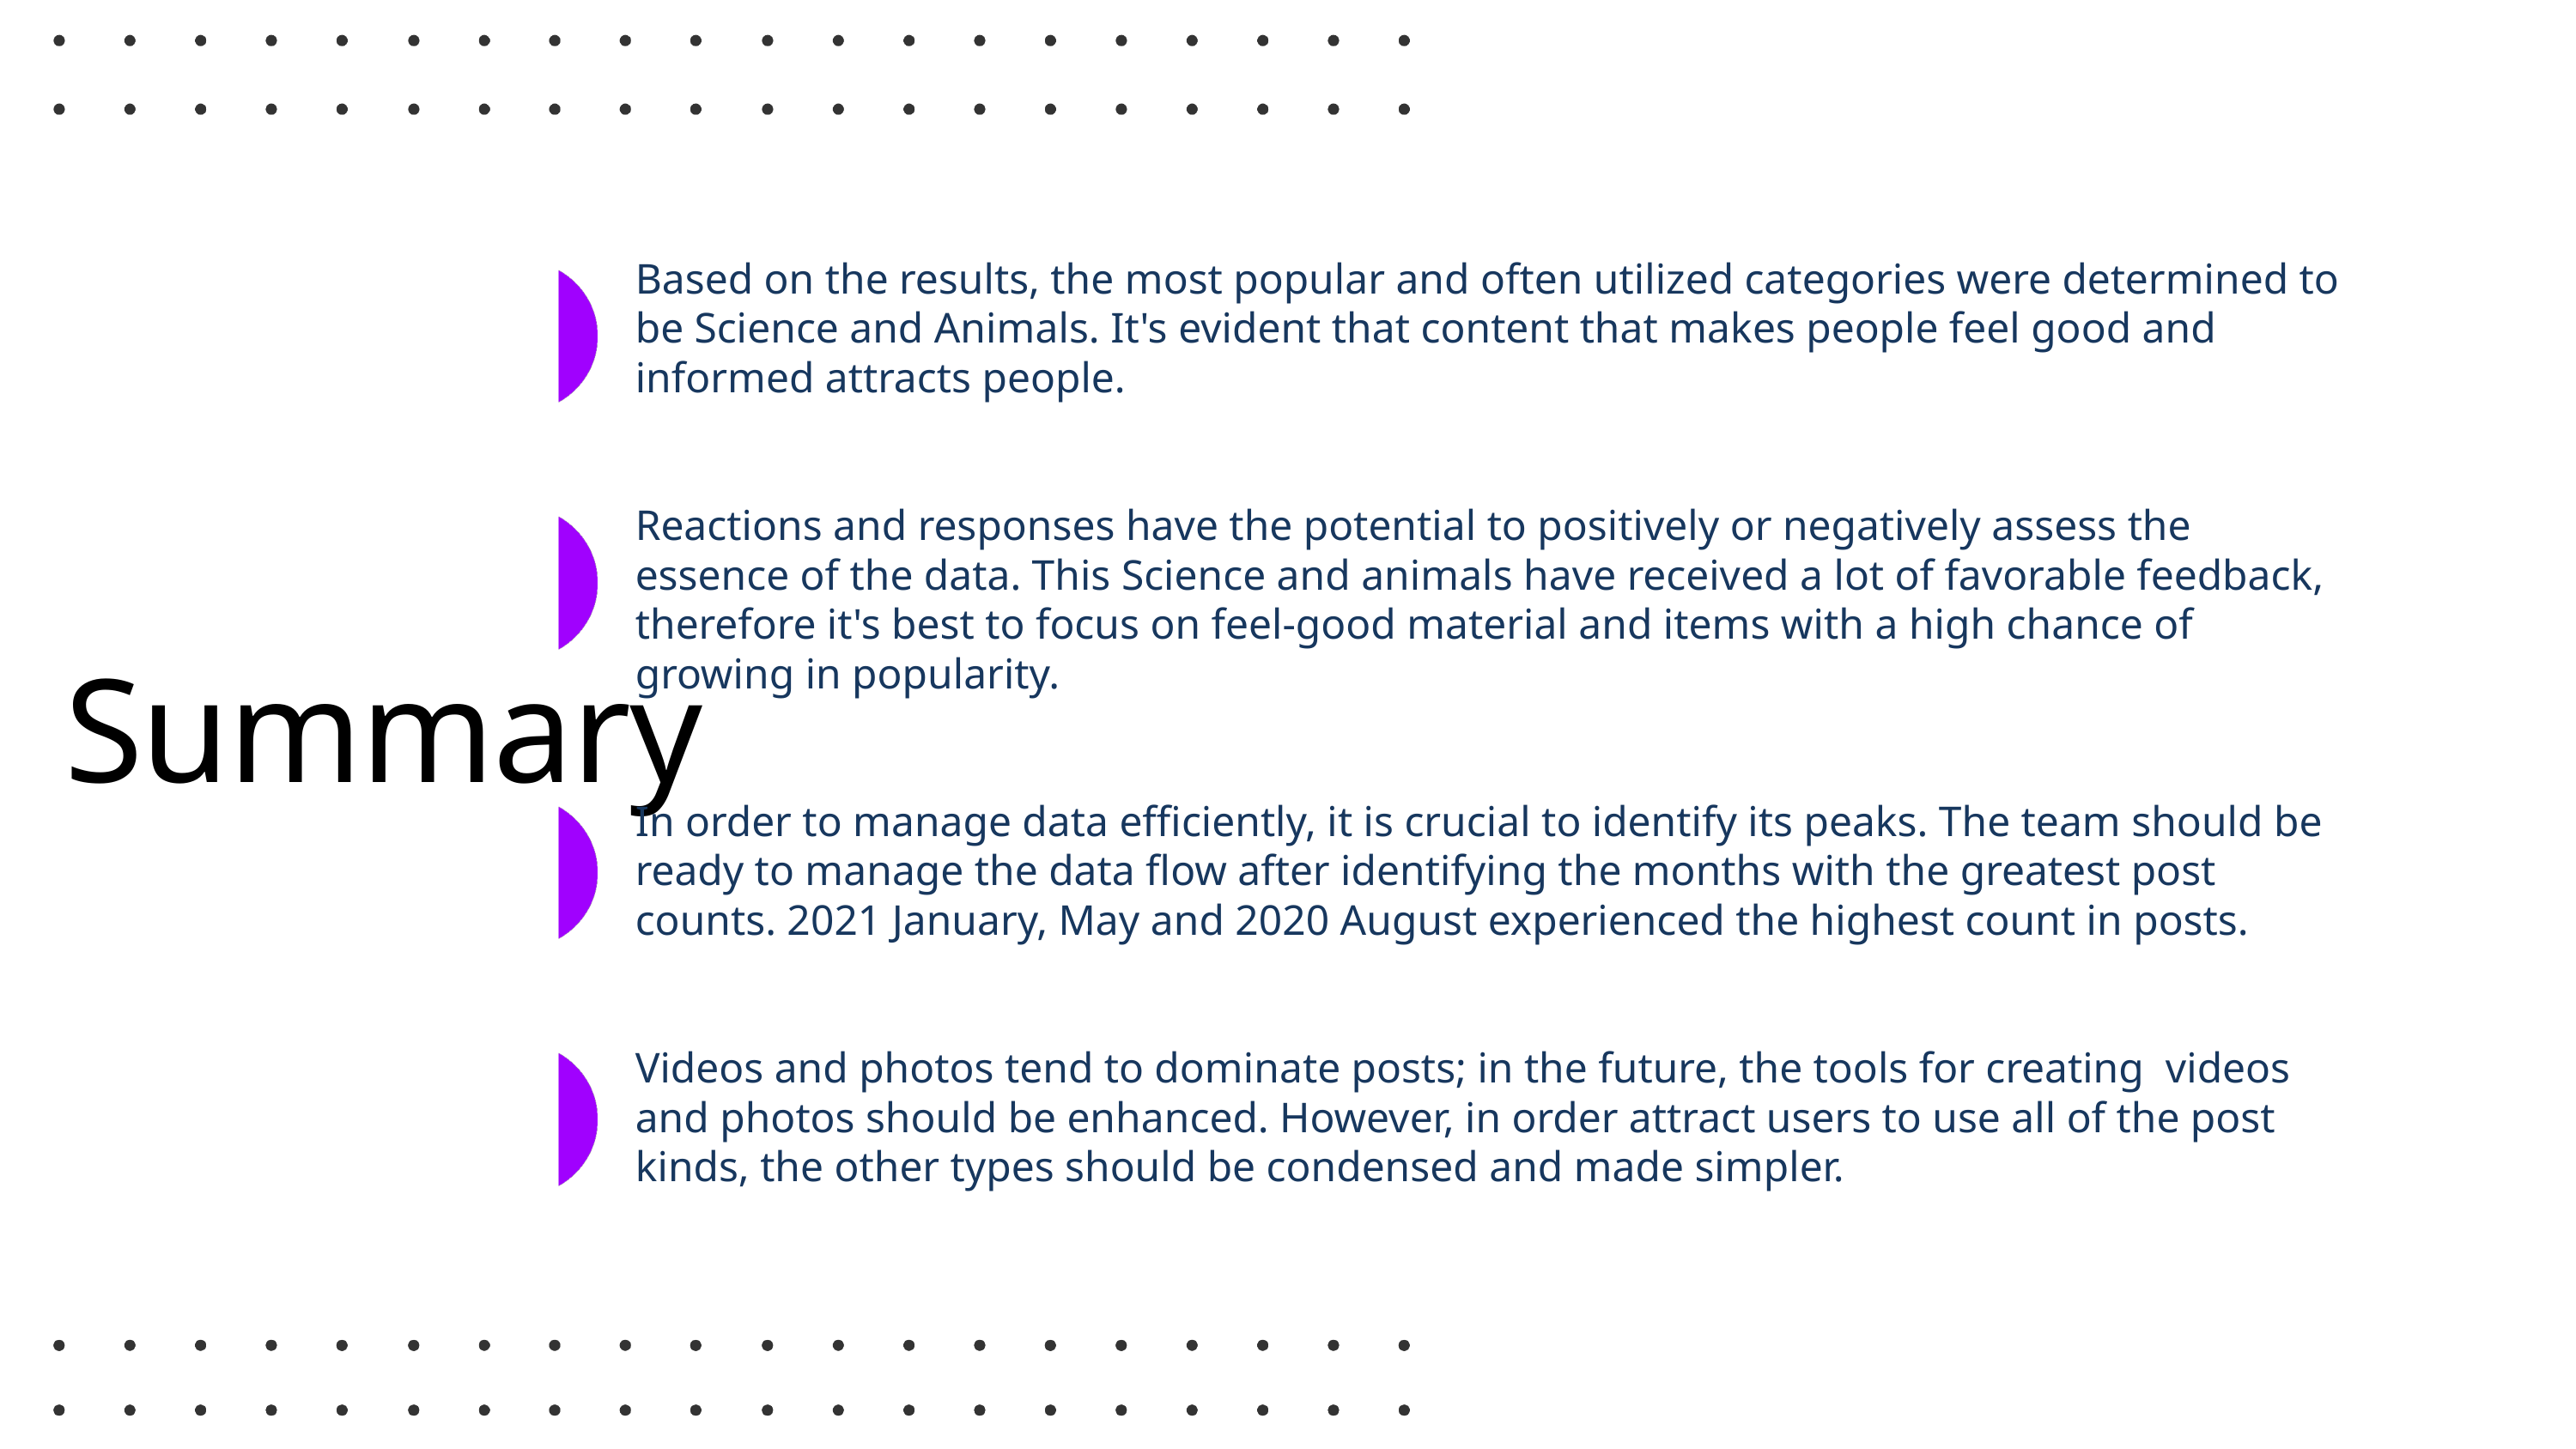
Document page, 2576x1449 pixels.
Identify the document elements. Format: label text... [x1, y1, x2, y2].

picture [511, 811, 645, 938]
text_box Summary [64, 639, 622, 811]
picture [511, 1053, 645, 1185]
text_box Based on the results, the most popular and often utilized categories were determined to be Science and Animals. It's evident that content that makes people feel good and informed attracts people. Reactions and responses have the potential to positively or negatively assess the essence of the data. This Science and animals have received a lot of favorable feedback, therefore it's best to focus on feel-good material and items with a high chance of growing in popularity. In order to manage data efficiently, it is crucial to identify its peaks. The team should be ready to manage the data flow after identifying the months with the greatest post counts. 2021 January, May and 2020 August experienced the highest count in posts. Videos and photos tend to dominate posts; in the future, the tools for creating videos and photos should be enhanced. However, in order attract users to use all of the post kinds, the other types should be condensed and made simpler. [622, 246, 2358, 1274]
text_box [46, 0, 1414, 118]
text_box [46, 1335, 1414, 1449]
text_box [1631, 221, 2432, 345]
picture [511, 517, 645, 650]
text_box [1631, 980, 2432, 1104]
picture [511, 270, 645, 402]
